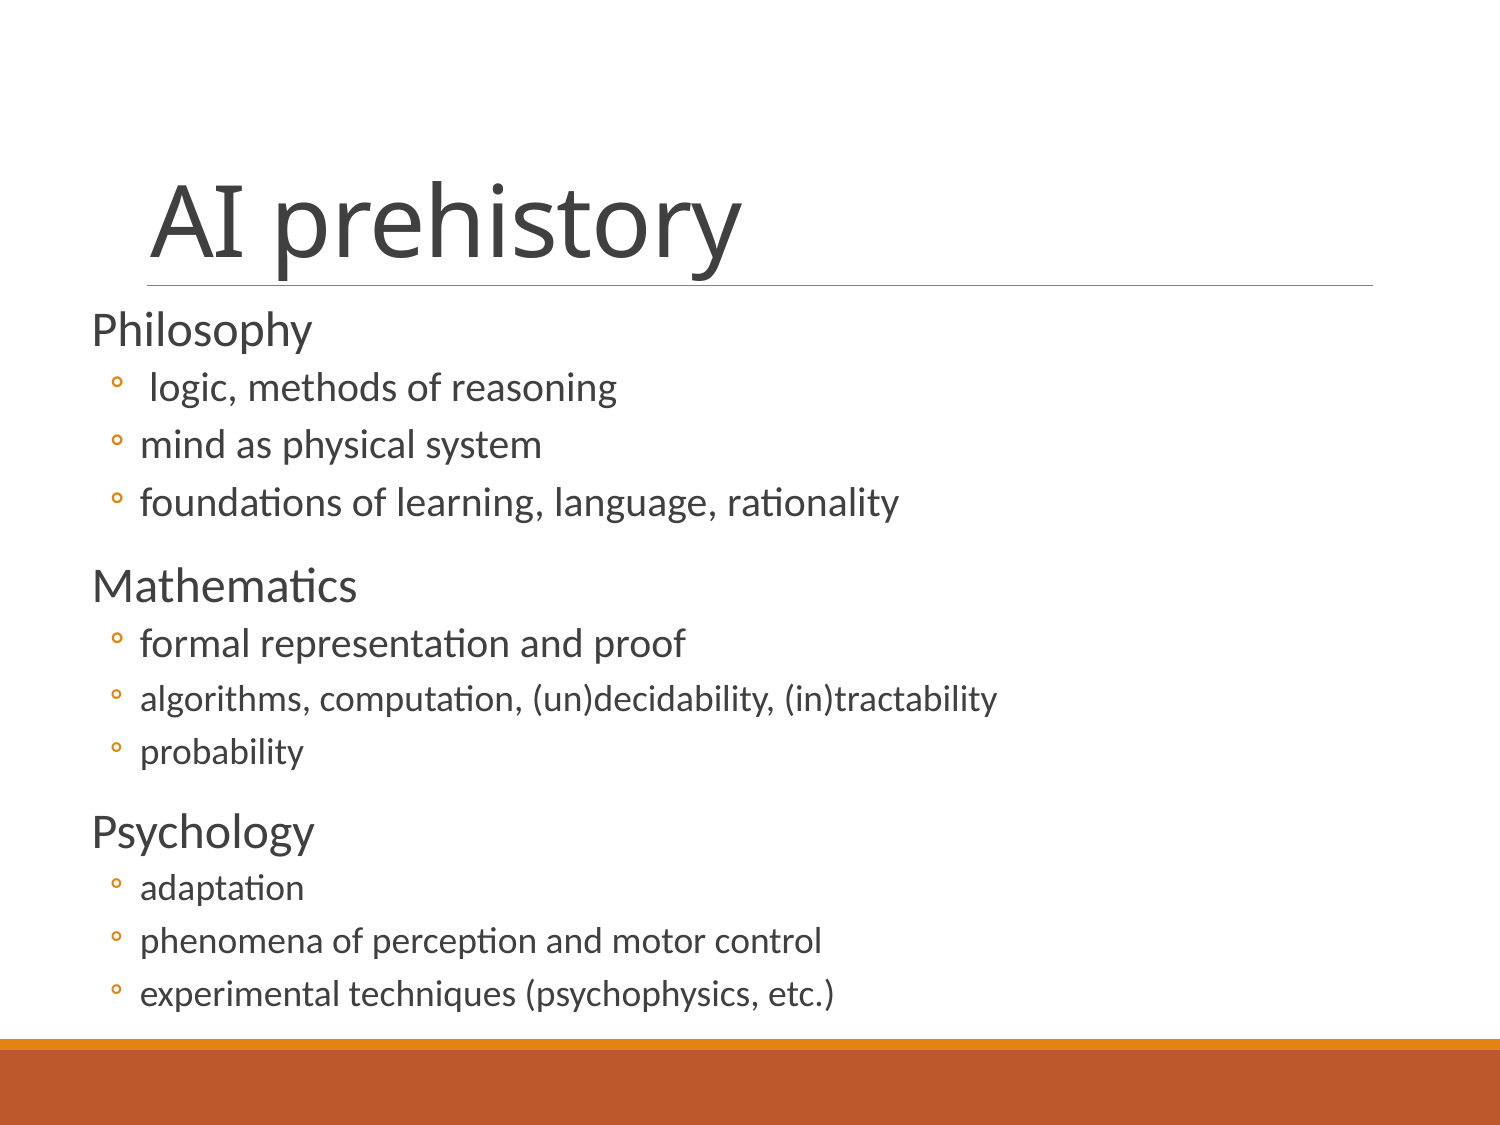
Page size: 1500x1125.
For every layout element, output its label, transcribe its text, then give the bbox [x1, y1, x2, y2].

list Philosophy logic, methods of reasoning mind as physical system foundations of learning, language, rationality Mathematics formal representation and proof algorithms, computation, (un)decidability, (in)tractability probability Psychology adaptation phenomena of perception and motor control experimental techniques (psychophysics, etc.) [76, 295, 1302, 1078]
title AI prehistory [135, 47, 1373, 285]
